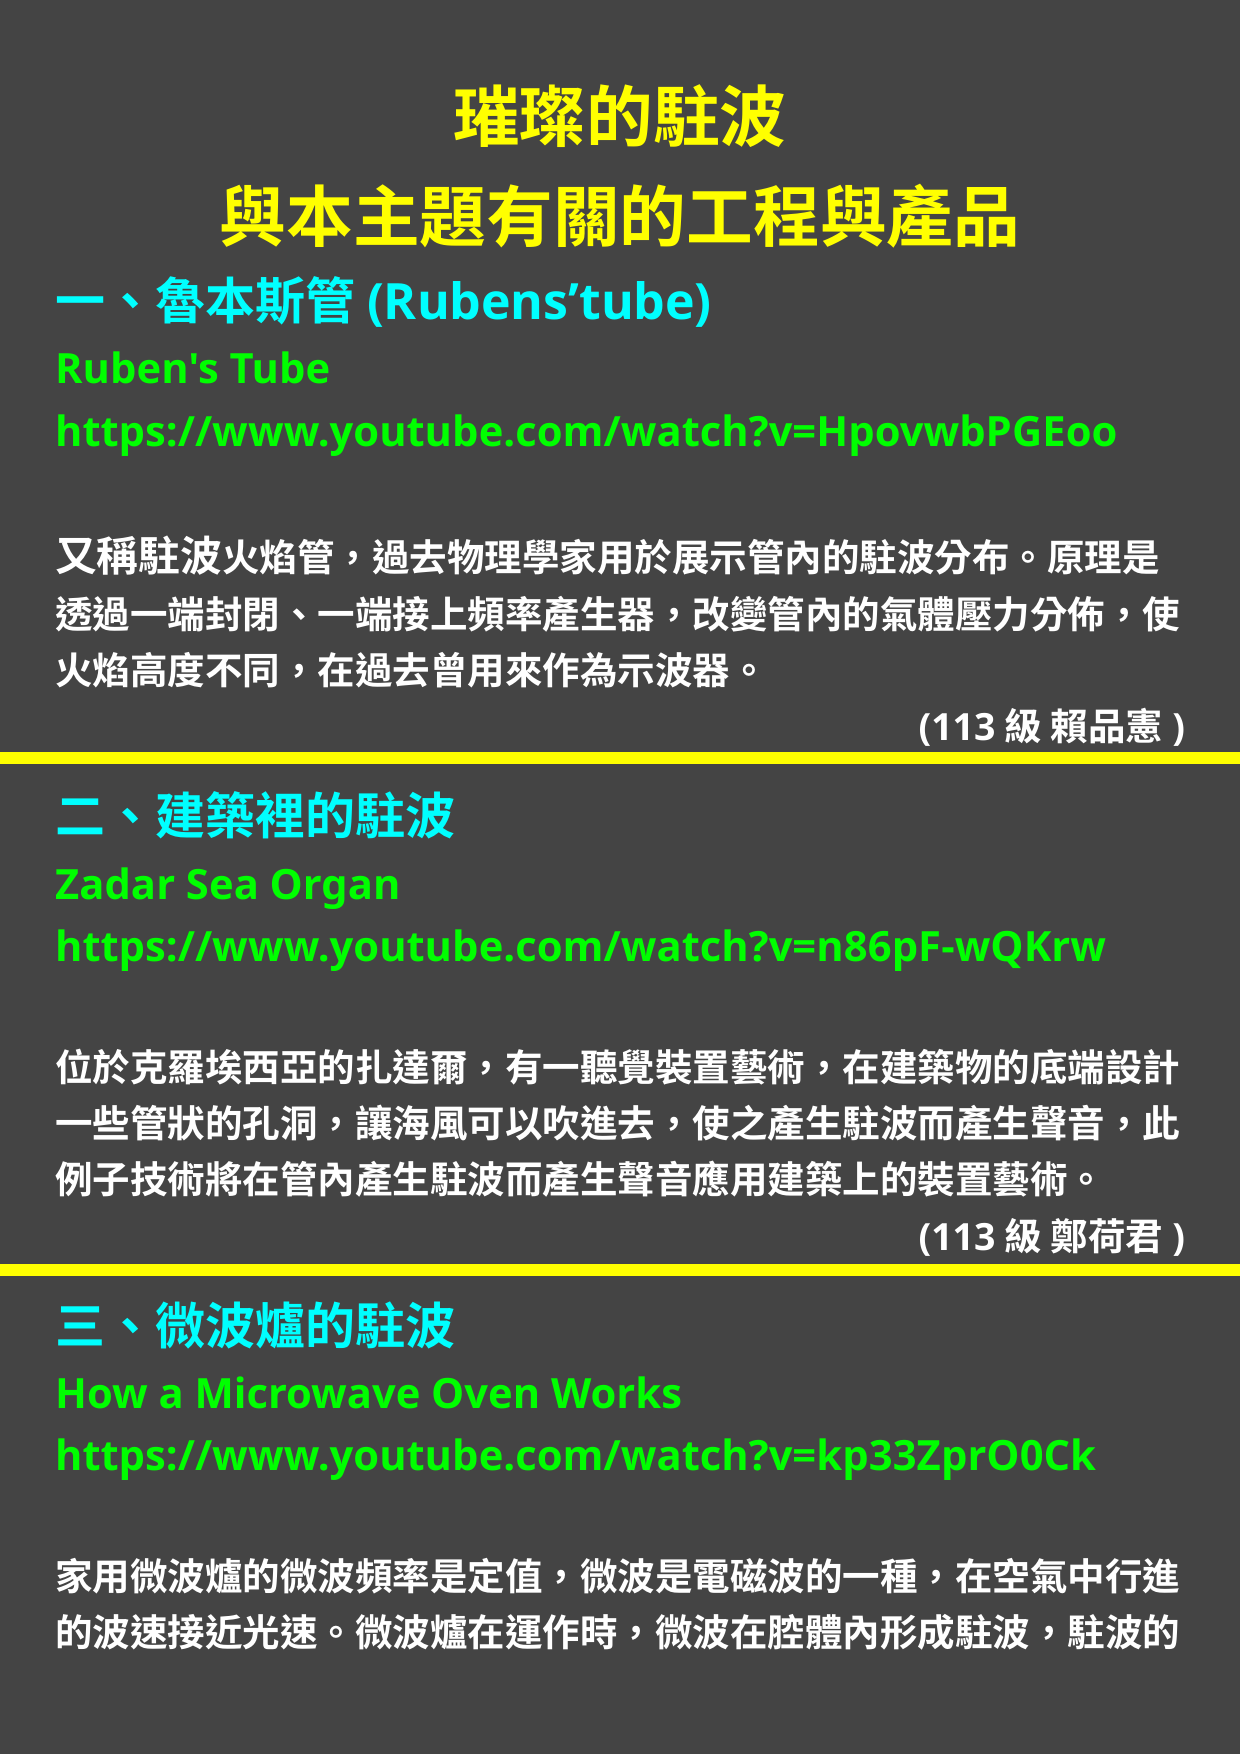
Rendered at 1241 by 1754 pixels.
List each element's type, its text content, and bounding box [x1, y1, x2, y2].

text_box 璀璨的駐波 與本主題有關的工程與產品 一、魯本斯管(Rubens’tube) Ruben's Tube https://www.youtube.com/watch?v=HpovwbPGEoo 又稱駐波火焰管，過去物理學家用於展示管內的駐波分布。原理是透過一端封閉、一端接上頻率產生器，改變管內的氣體壓力分佈，使火焰高度不同，在過去曾用來作為示波器。 (113級 賴品憲) 二、建築裡的駐波 Zadar Sea Organ https://www.youtube.com/watch?v=n86pF-wQKrw 位於克羅埃西亞的扎達爾，有一聽覺裝置藝術，在建築物的底端設計一些管狀的孔洞，讓海風可以吹進去，使之產生駐波而產生聲音，此例子技術將在管內產生駐波而產生聲音應用建築上的裝置藝術。 (113級 鄭荷君) 三、微波爐的駐波 How a Microwave Oven Works https://www.youtube.com/watch?v=kp33ZprO0Ck 家用微波爐的微波頻率是定值，微波是電磁波的一種，在空氣中行進的波速接近光速。微波爐在運作時，微波在腔體內形成駐波，駐波的 [55, 54, 1185, 752]
text_box 璀璨的駐波 與本主題有關的工程與產品 一、魯本斯管(Rubens’tube) Ruben's Tube https://www.youtube.com/watch?v=HpovwbPGEoo 又稱駐波火焰管，過去物理學家用於展示管內的駐波分布。原理是透過一端封閉、一端接上頻率產生器，改變管內的氣體壓力分佈，使火焰高度不同，在過去曾用來作為示波器。 (113級 賴品憲) 二、建築裡的駐波 Zadar Sea Organ https://www.youtube.com/watch?v=n86pF-wQKrw 位於克羅埃西亞的扎達爾，有一聽覺裝置藝術，在建築物的底端設計一些管狀的孔洞，讓海風可以吹進去，使之產生駐波而產生聲音，此例子技術將在管內產生駐波而產生聲音應用建築上的裝置藝術。 (113級 鄭荷君) 三、微波爐的駐波 How a Microwave Oven Works https://www.youtube.com/watch?v=kp33ZprO0Ck 家用微波爐的微波頻率是定值，微波是電磁波的一種，在空氣中行進的波速接近光速。微波爐在運作時，微波在腔體內形成駐波，駐波的 [55, 764, 1185, 1264]
text_box 璀璨的駐波 與本主題有關的工程與產品 一、魯本斯管(Rubens’tube) Ruben's Tube https://www.youtube.com/watch?v=HpovwbPGEoo 又稱駐波火焰管，過去物理學家用於展示管內的駐波分布。原理是透過一端封閉、一端接上頻率產生器，改變管內的氣體壓力分佈，使火焰高度不同，在過去曾用來作為示波器。 (113級 賴品憲) 二、建築裡的駐波 Zadar Sea Organ https://www.youtube.com/watch?v=n86pF-wQKrw 位於克羅埃西亞的扎達爾，有一聽覺裝置藝術，在建築物的底端設計一些管狀的孔洞，讓海風可以吹進去，使之產生駐波而產生聲音，此例子技術將在管內產生駐波而產生聲音應用建築上的裝置藝術。 (113級 鄭荷君) 三、微波爐的駐波 How a Microwave Oven Works https://www.youtube.com/watch?v=kp33ZprO0Ck 家用微波爐的微波頻率是定值，微波是電磁波的一種，在空氣中行進的波速接近光速。微波爐在運作時，微波在腔體內形成駐波，駐波的 [55, 1276, 1185, 1655]
